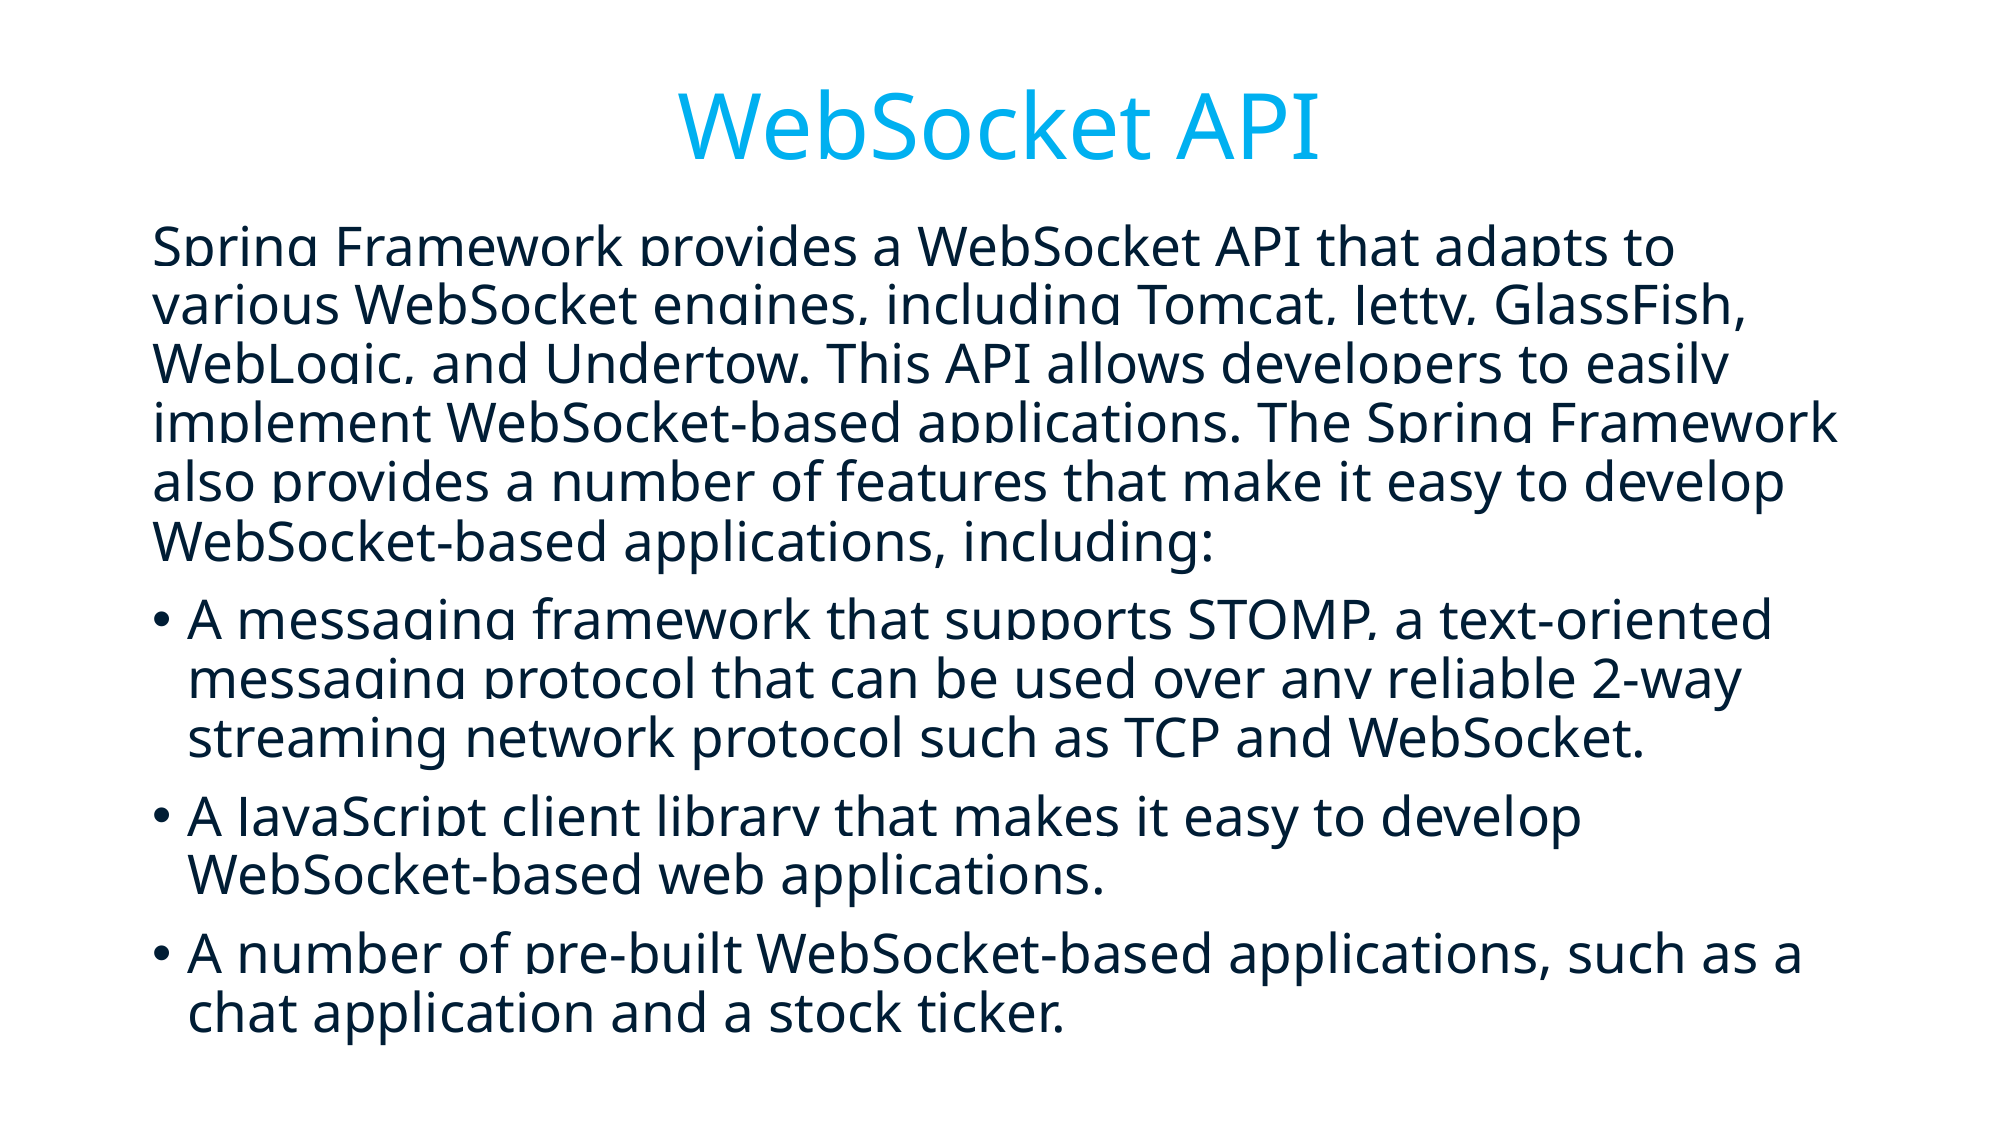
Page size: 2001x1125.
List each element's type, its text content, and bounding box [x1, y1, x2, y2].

list Spring Framework provides a WebSocket API that adapts to various WebSocket engines, including Tomcat, Jetty, GlassFish, WebLogic, and Undertow. This API allows developers to easily implement WebSocket-based applications. The Spring Framework also provides a number of features that make it easy to develop WebSocket-based applications, including: A messaging framework that supports STOMP, a text-oriented messaging protocol that can be used over any reliable 2-way streaming network protocol such as TCP and WebSocket. A JavaScript client library that makes it easy to develop WebSocket-based web applications. A number of pre-built WebSocket-based applications, such as a chat application and a stock ticker. [137, 211, 1863, 1066]
title WebSocket API [137, 59, 1863, 200]
